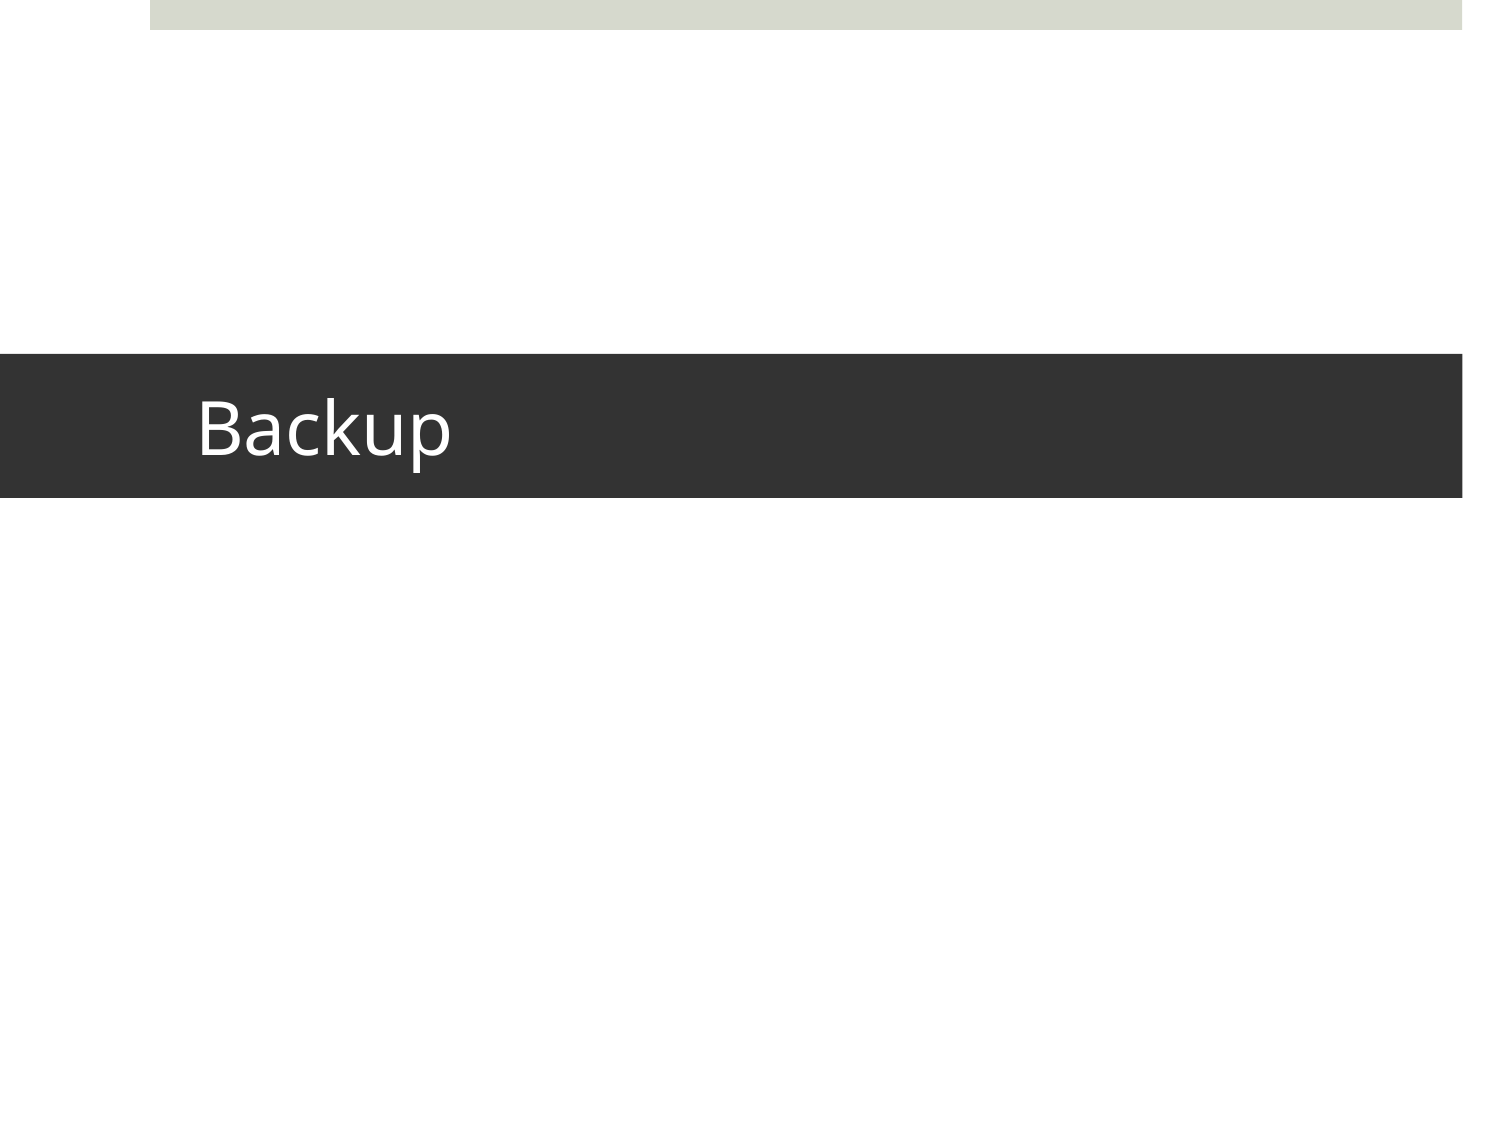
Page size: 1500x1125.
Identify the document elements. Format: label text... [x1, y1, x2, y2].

title Backup [0, 353, 1463, 498]
